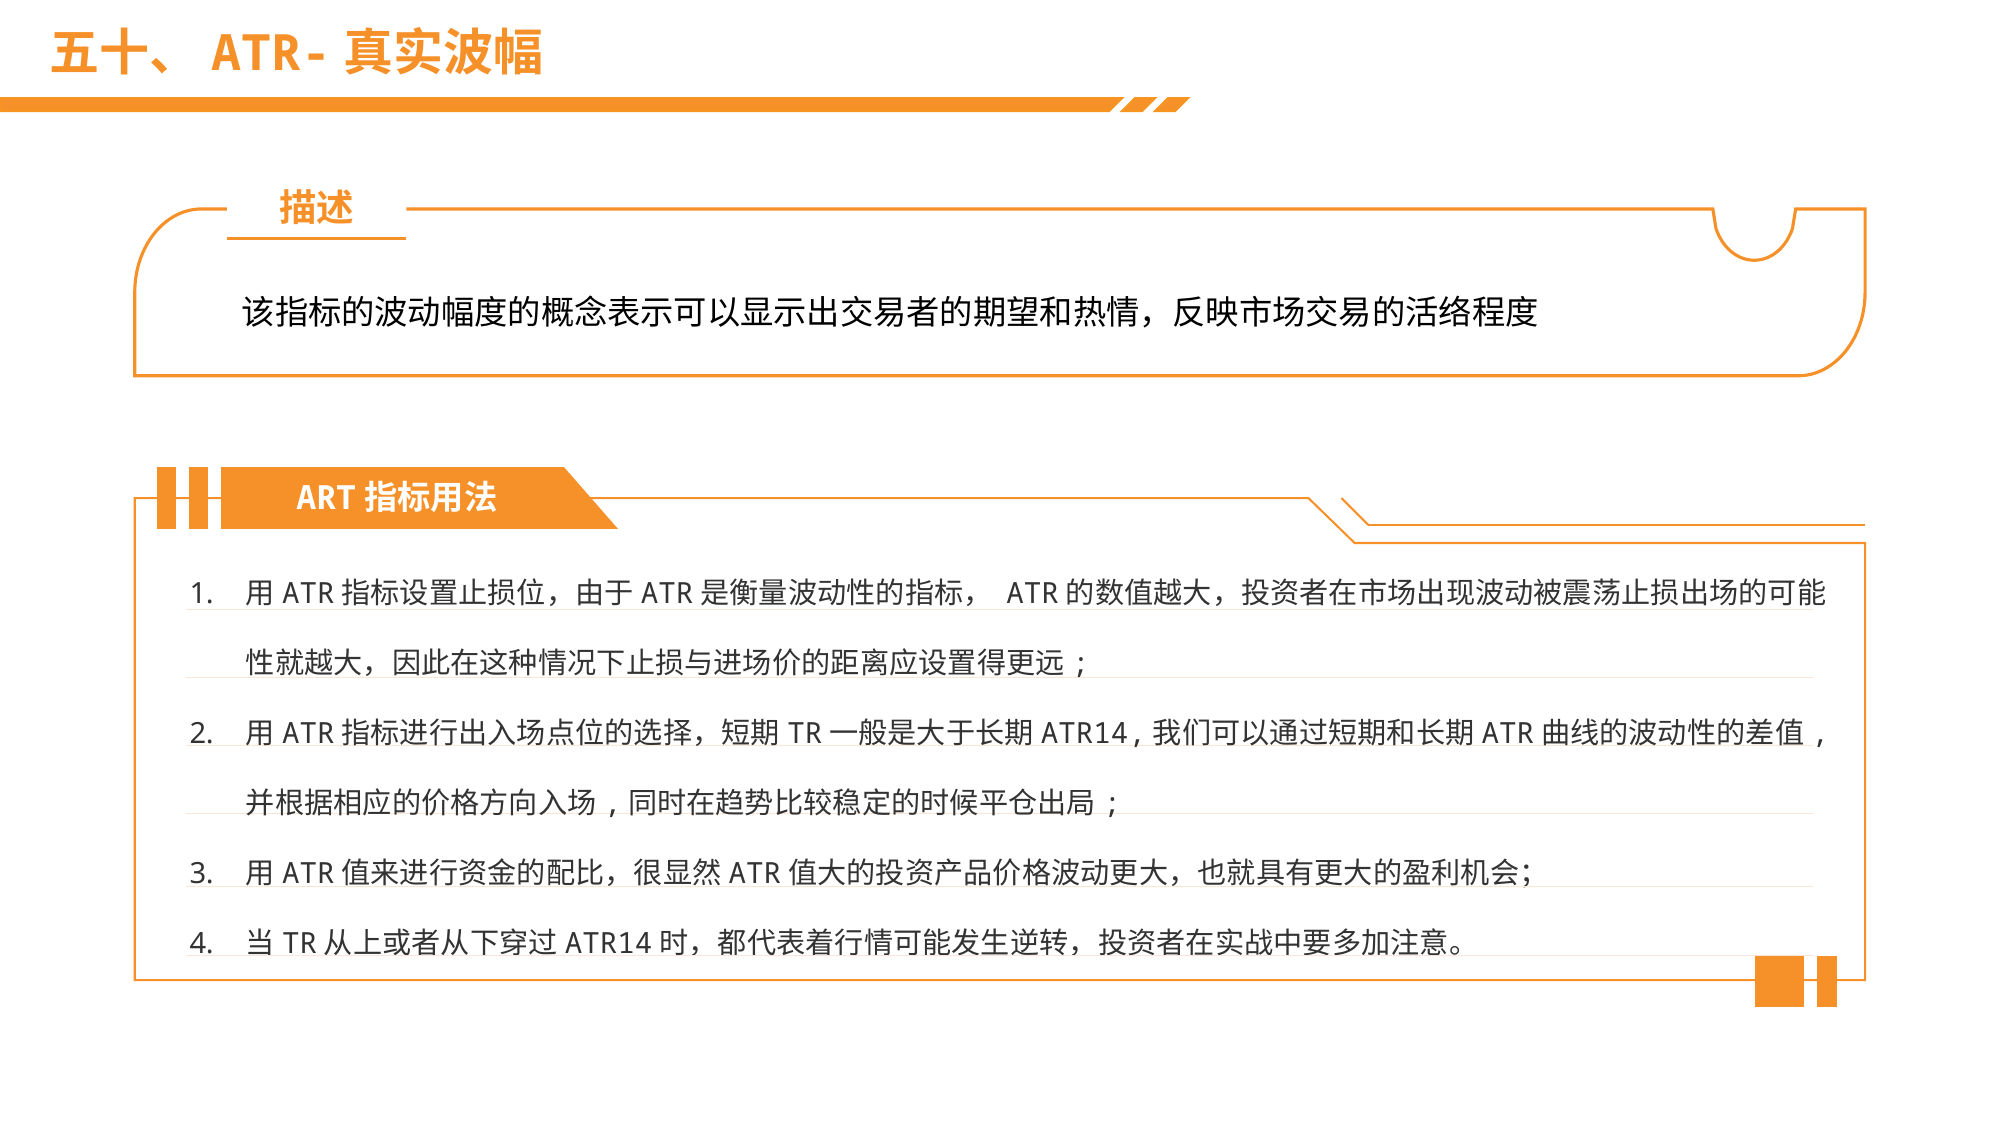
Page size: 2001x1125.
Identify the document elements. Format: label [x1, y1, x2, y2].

text_box [134, 467, 1866, 1021]
text_box [133, 174, 1867, 377]
title [34, 22, 1863, 87]
